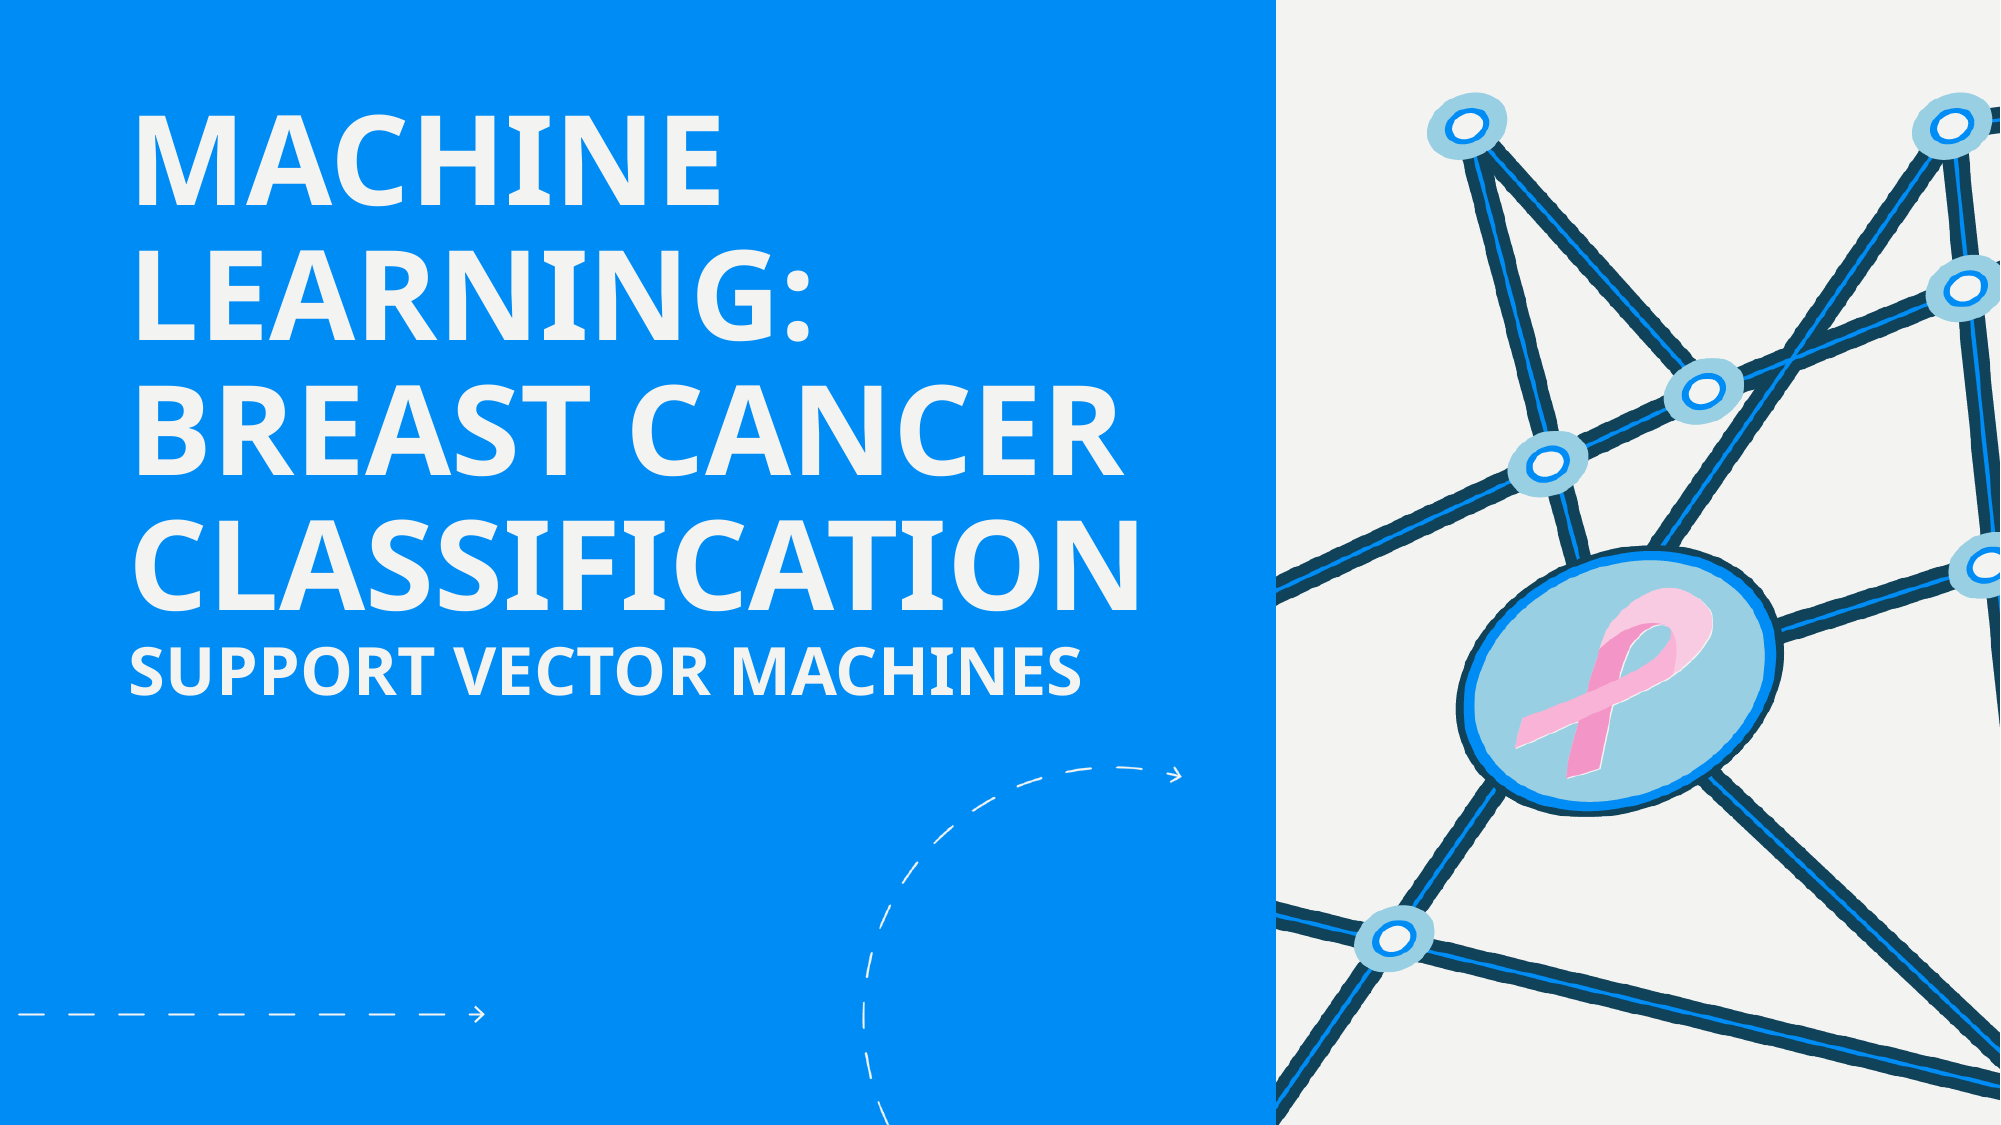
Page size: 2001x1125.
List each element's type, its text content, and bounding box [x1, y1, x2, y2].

picture [17, 1005, 485, 1023]
picture [779, 0, 2000, 1125]
title MACHINE LEARNING: BREAST CANCER CLASSIFICATION SUPPORT VECTOR MACHINES [114, 90, 1276, 1035]
